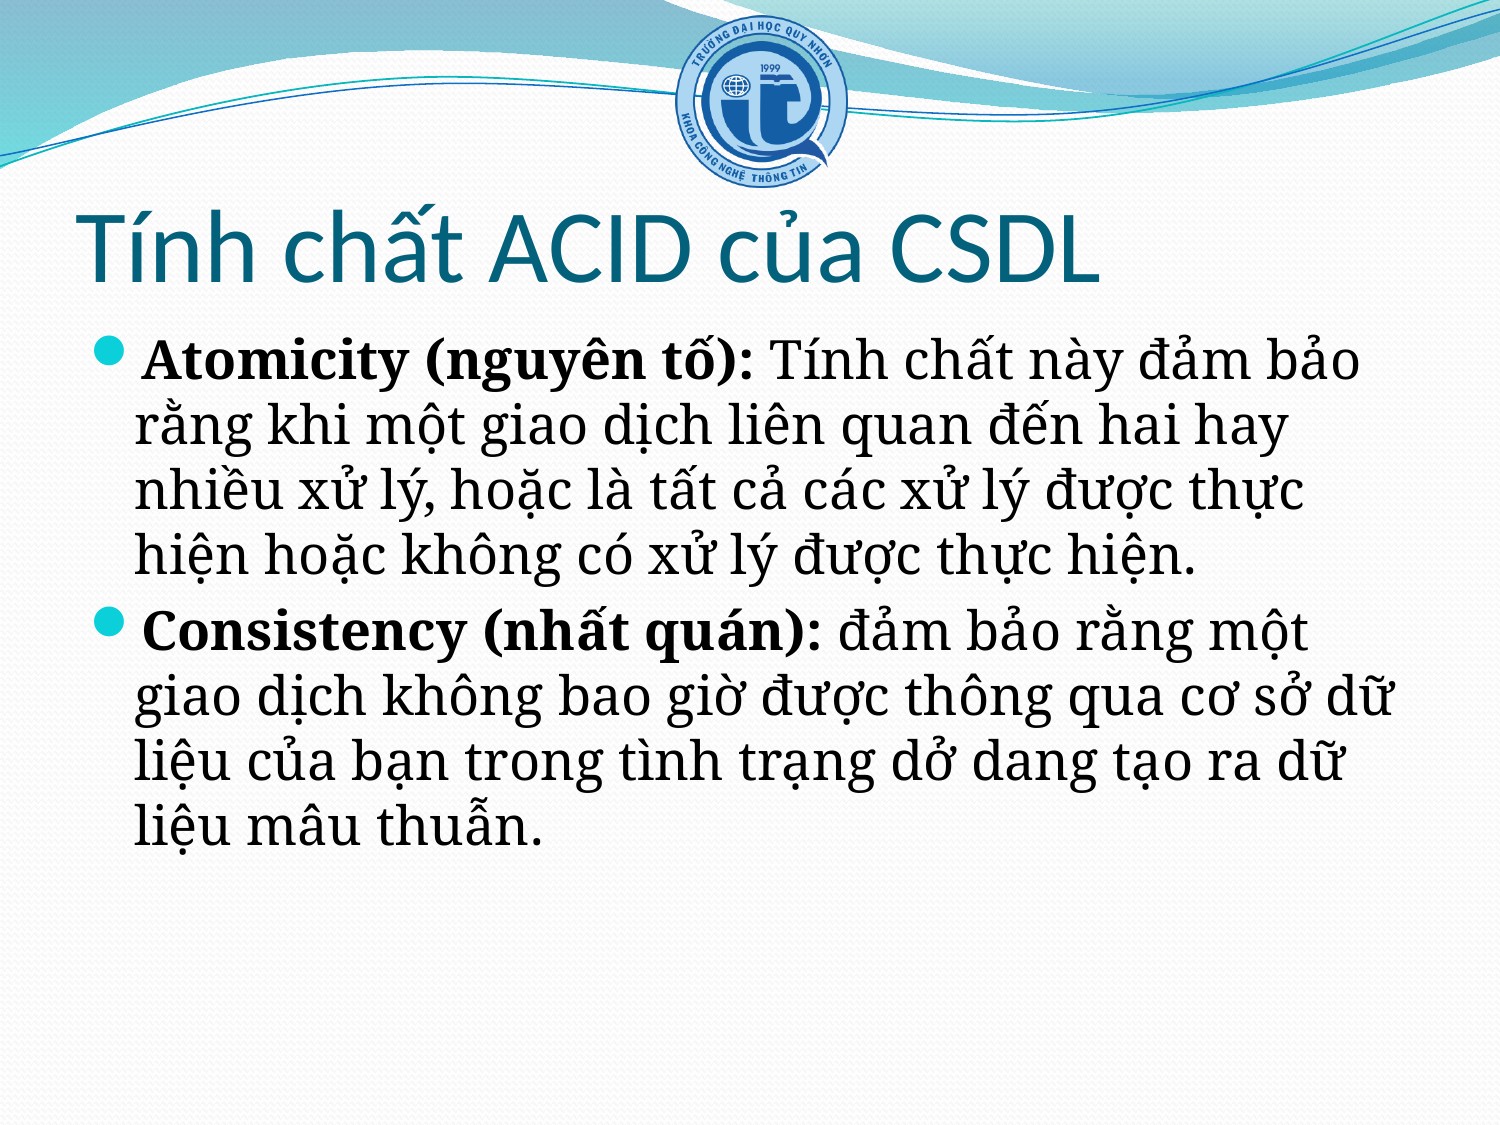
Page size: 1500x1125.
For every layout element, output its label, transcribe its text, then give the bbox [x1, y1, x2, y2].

picture [675, 15, 848, 115]
list Atomicity (nguyên tố): Tính chất này đảm bảo rằng khi một giao dịch liên quan đến hai hay nhiều xử lý, hoặc là tất cả các xử lý được thực hiện hoặc không có xử lý được thực hiện. Consistency (nhất quán): đảm bảo rằng một giao dịch không bao giờ được thông qua cơ sở dữ liệu của bạn trong tình trạng dở dang tạo ra dữ liệu mâu thuẫn. [75, 317, 1425, 1038]
title Tính chất ACID của CSDL [75, 115, 1425, 303]
